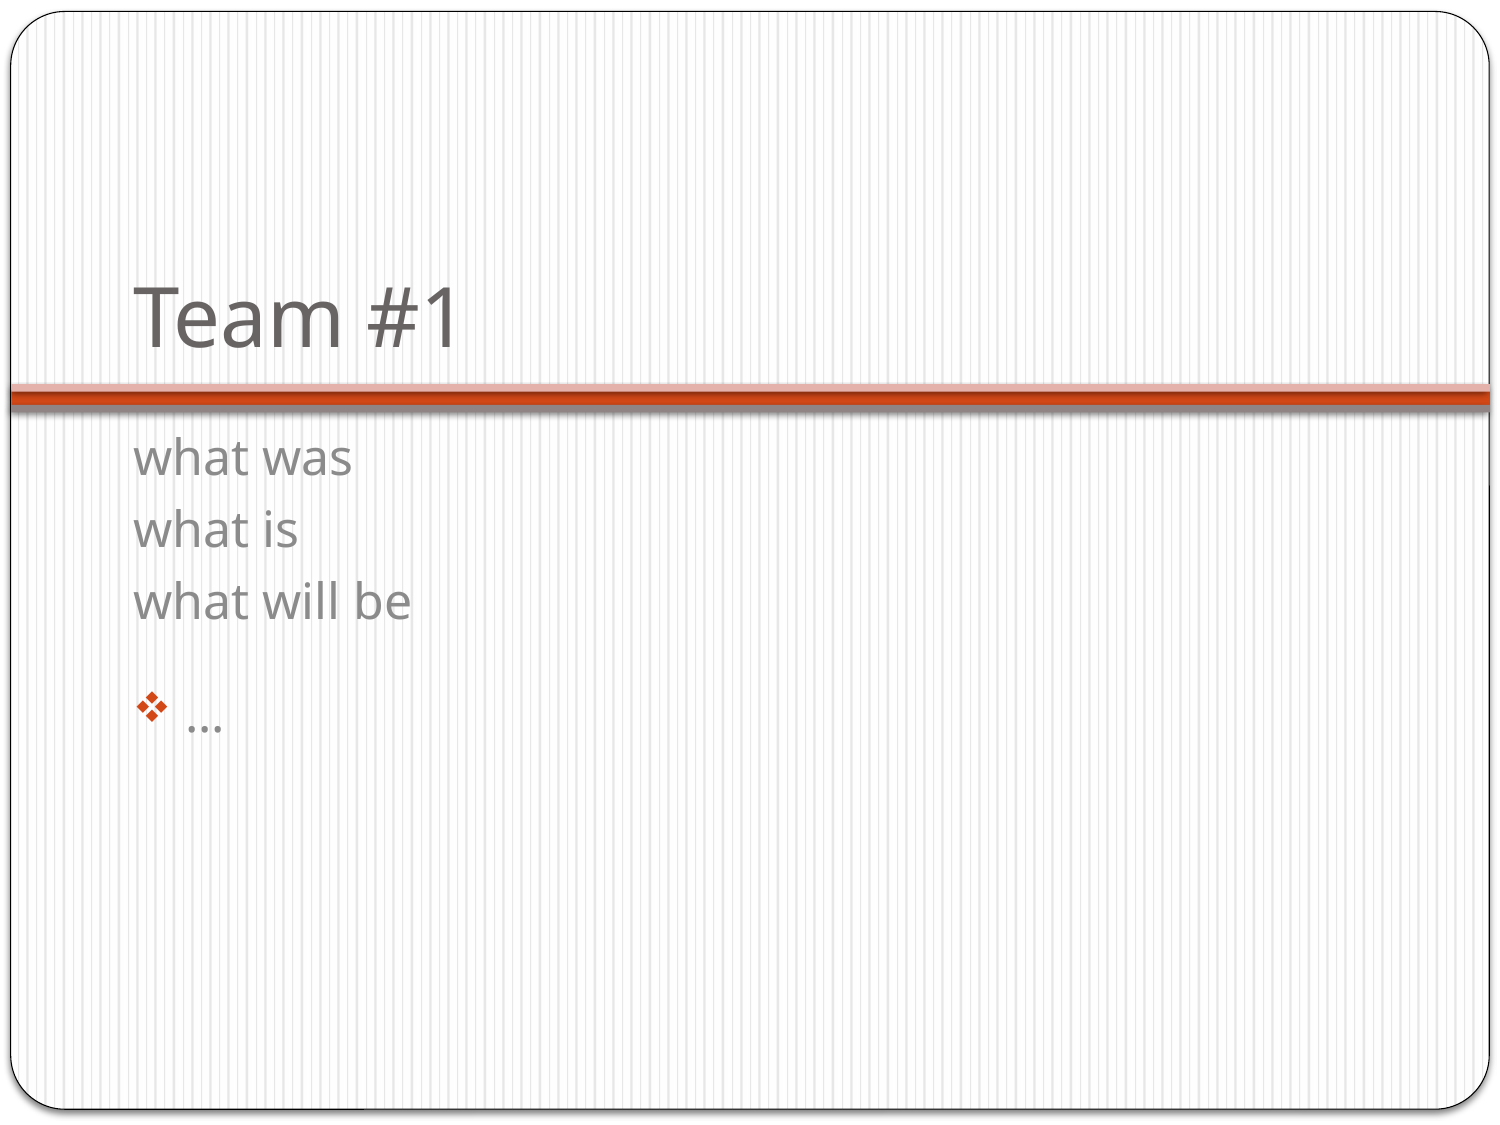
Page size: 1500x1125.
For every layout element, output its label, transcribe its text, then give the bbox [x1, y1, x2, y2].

text_box ... [118, 674, 1394, 1023]
title Team #1 [118, 156, 1394, 380]
list what was what is what will be [118, 417, 1394, 638]
